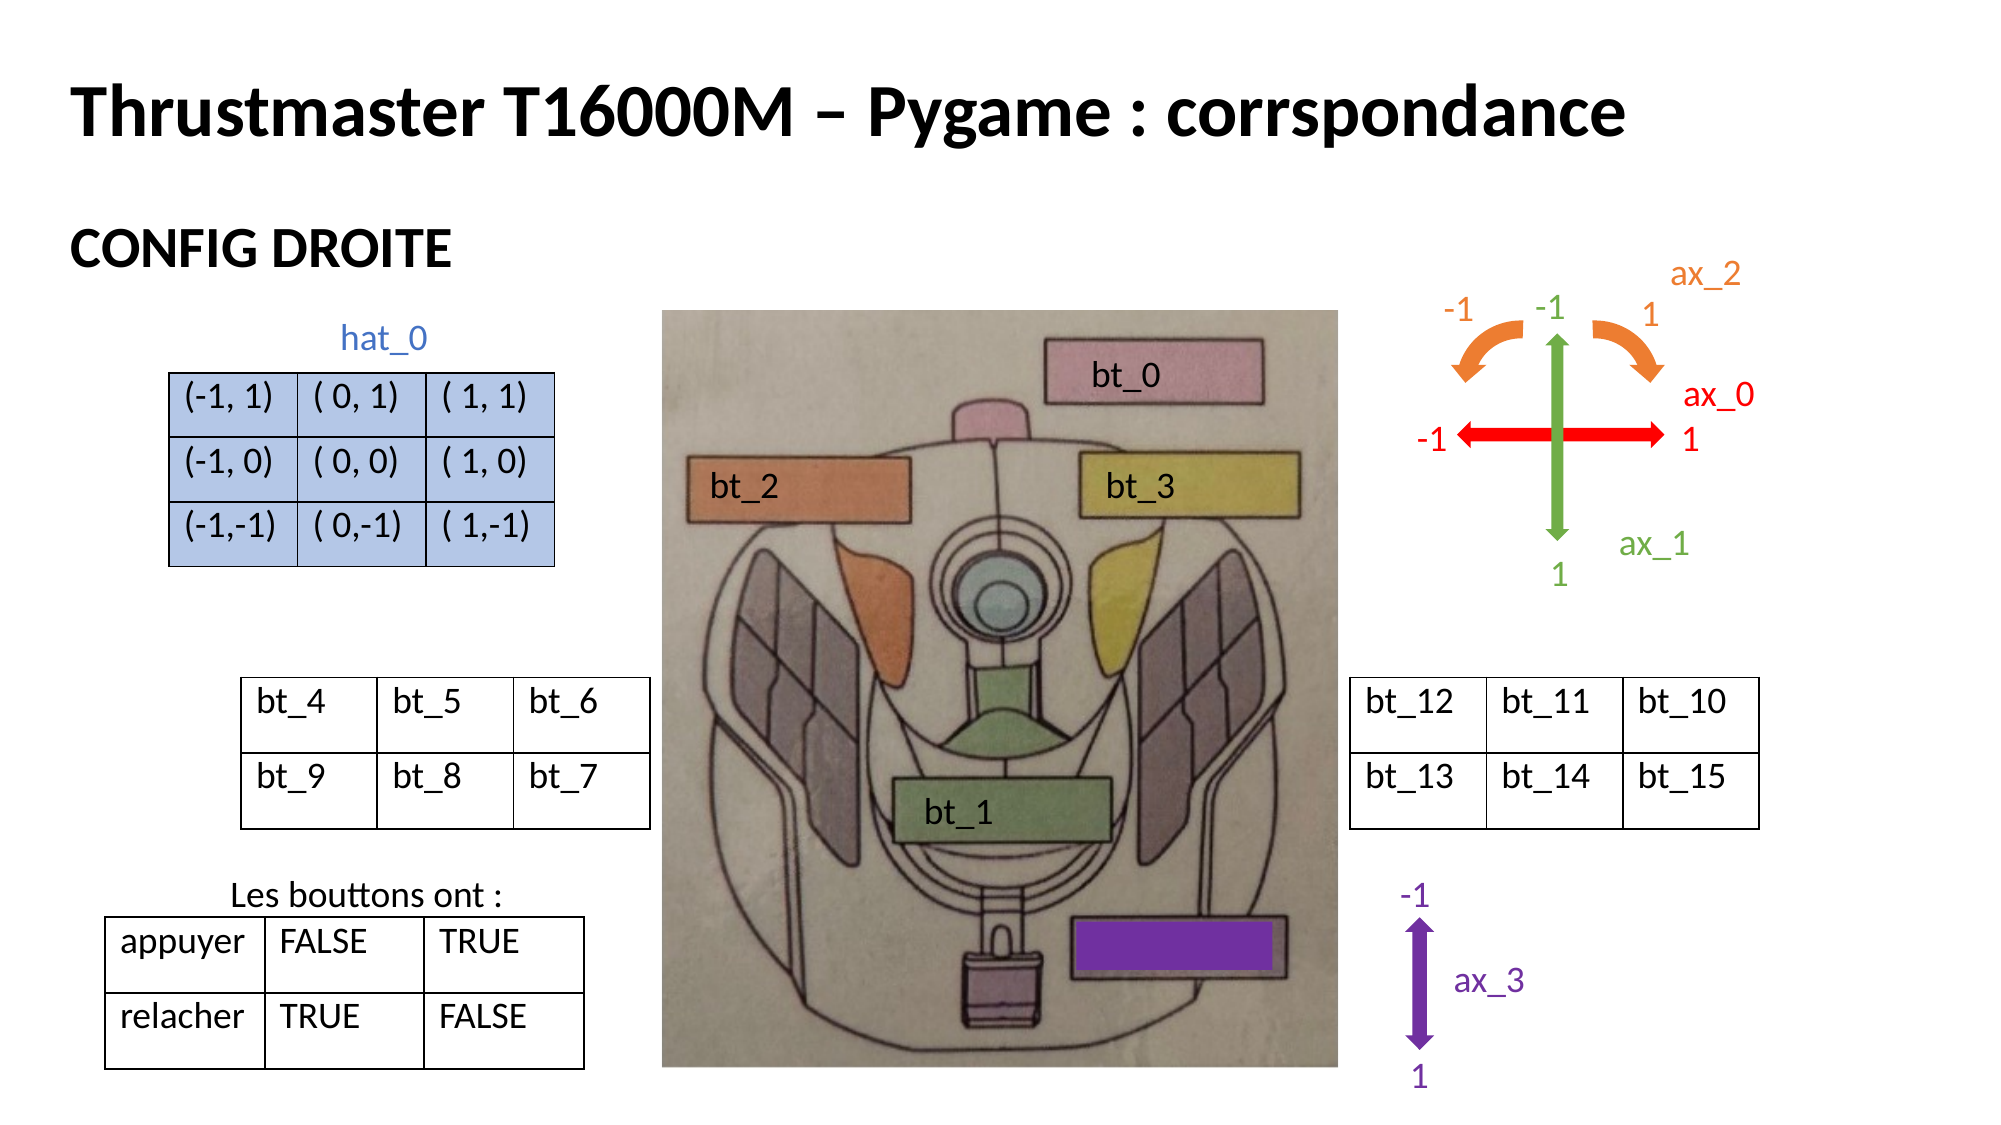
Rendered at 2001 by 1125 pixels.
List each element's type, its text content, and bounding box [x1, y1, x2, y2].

table_cell bt_13 [1351, 754, 1486, 828]
table_header TRUE [425, 918, 583, 992]
table_header appuyer [106, 918, 264, 992]
table_cell bt_9 [242, 754, 376, 828]
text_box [1402, 241, 1850, 602]
table_header ( 0, 1) [298, 374, 425, 436]
table_header bt_4 [242, 678, 376, 752]
text_box CONFIG DROITE [56, 201, 501, 287]
table_header bt_5 [378, 678, 513, 752]
text_box Les bouttons ont : [215, 862, 559, 916]
table_cell (-1, 0) [170, 438, 297, 501]
table_header bt_12 [1351, 678, 1486, 752]
table_header (-1, 1) [170, 374, 297, 436]
table_cell ( 1,-1) [427, 503, 554, 566]
table_cell TRUE [266, 994, 423, 1068]
table_cell bt_14 [1487, 754, 1622, 828]
table_cell (-1,-1) [170, 503, 297, 566]
table_cell FALSE [425, 994, 583, 1068]
table_header ( 1, 1) [427, 374, 554, 436]
table_header bt_10 [1624, 678, 1758, 752]
table_cell bt_8 [378, 754, 513, 828]
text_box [1385, 862, 1621, 1104]
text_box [661, 310, 1339, 1071]
table_cell ( 1, 0) [427, 438, 554, 501]
table_header bt_6 [514, 678, 649, 752]
table_cell bt_15 [1624, 754, 1758, 828]
table_cell ( 0,-1) [298, 503, 425, 566]
table_header bt_11 [1487, 678, 1622, 752]
table_cell relacher [106, 994, 264, 1068]
text_box hat_0 [325, 305, 455, 365]
table_cell ( 0, 0) [298, 438, 425, 501]
table_header FALSE [266, 918, 423, 992]
text_box Thrustmaster T16000M – Pygame : corrspondance [56, 54, 1832, 160]
table_cell bt_7 [514, 754, 649, 828]
